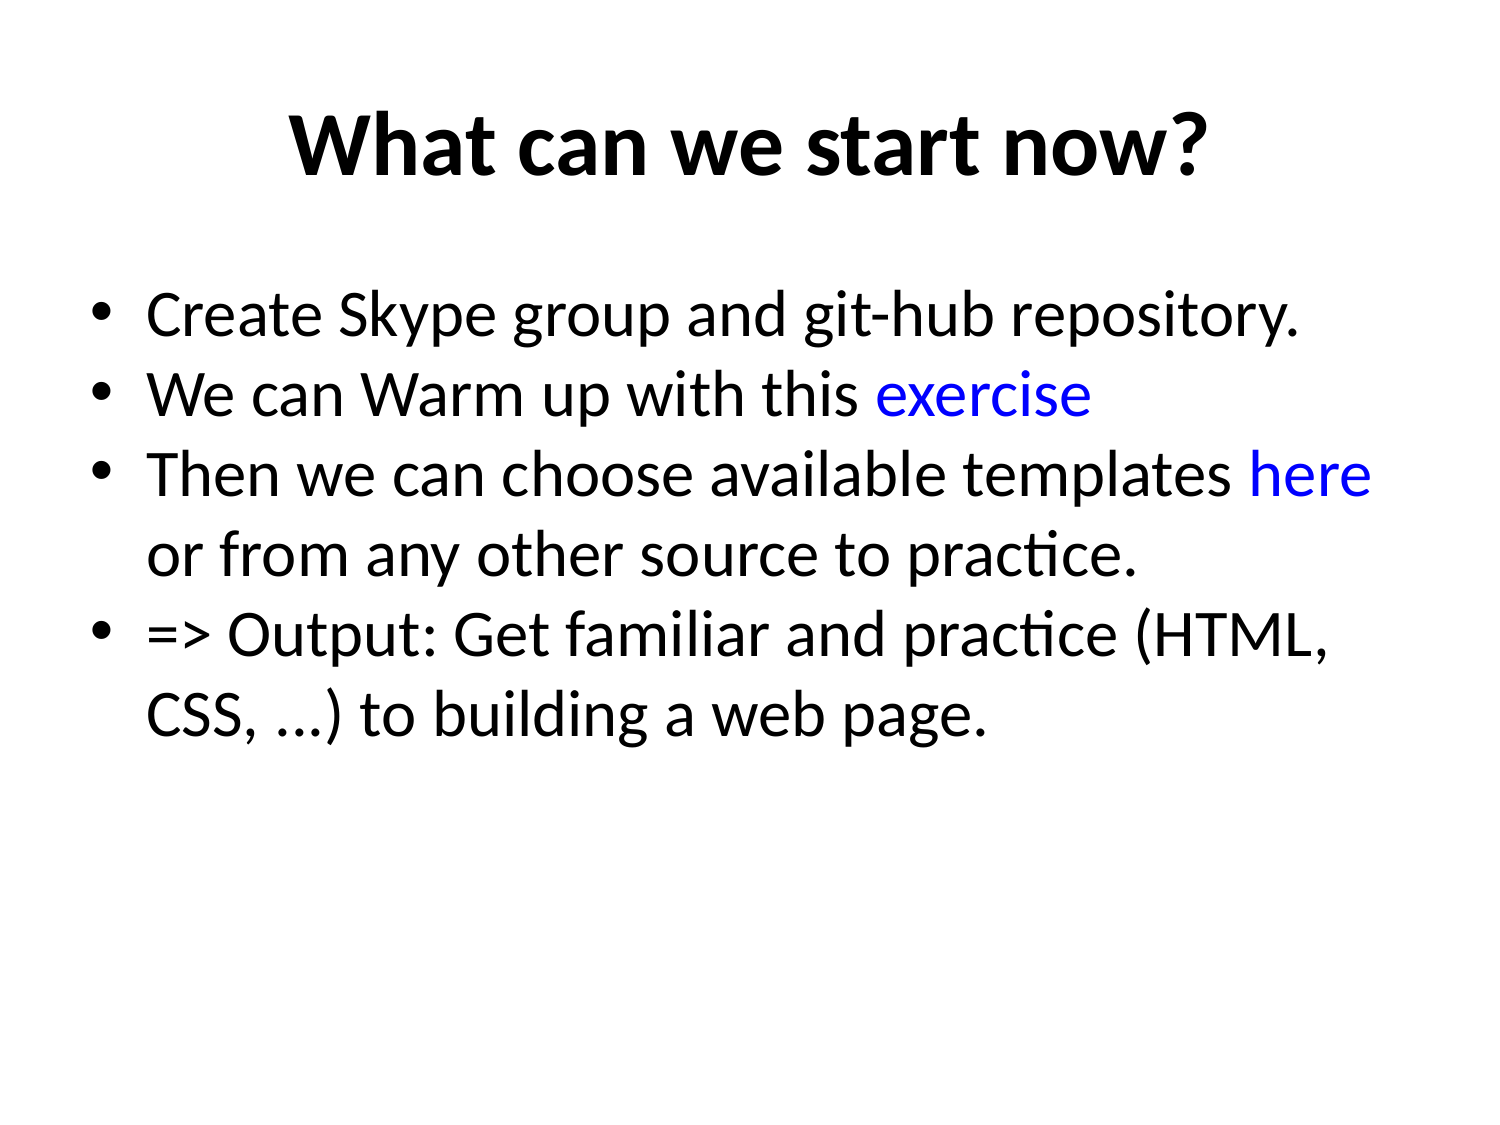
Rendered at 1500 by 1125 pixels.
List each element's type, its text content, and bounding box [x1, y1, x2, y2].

text_box What can we start now? [75, 45, 1425, 233]
text_box Create Skype group and git-hub repository. We can Warm up with this exercise Then we can choose available templates here or from any other source to practice. => Output: Get familiar and practice (HTML, CSS, ...) to building a web page. [75, 262, 1425, 1005]
